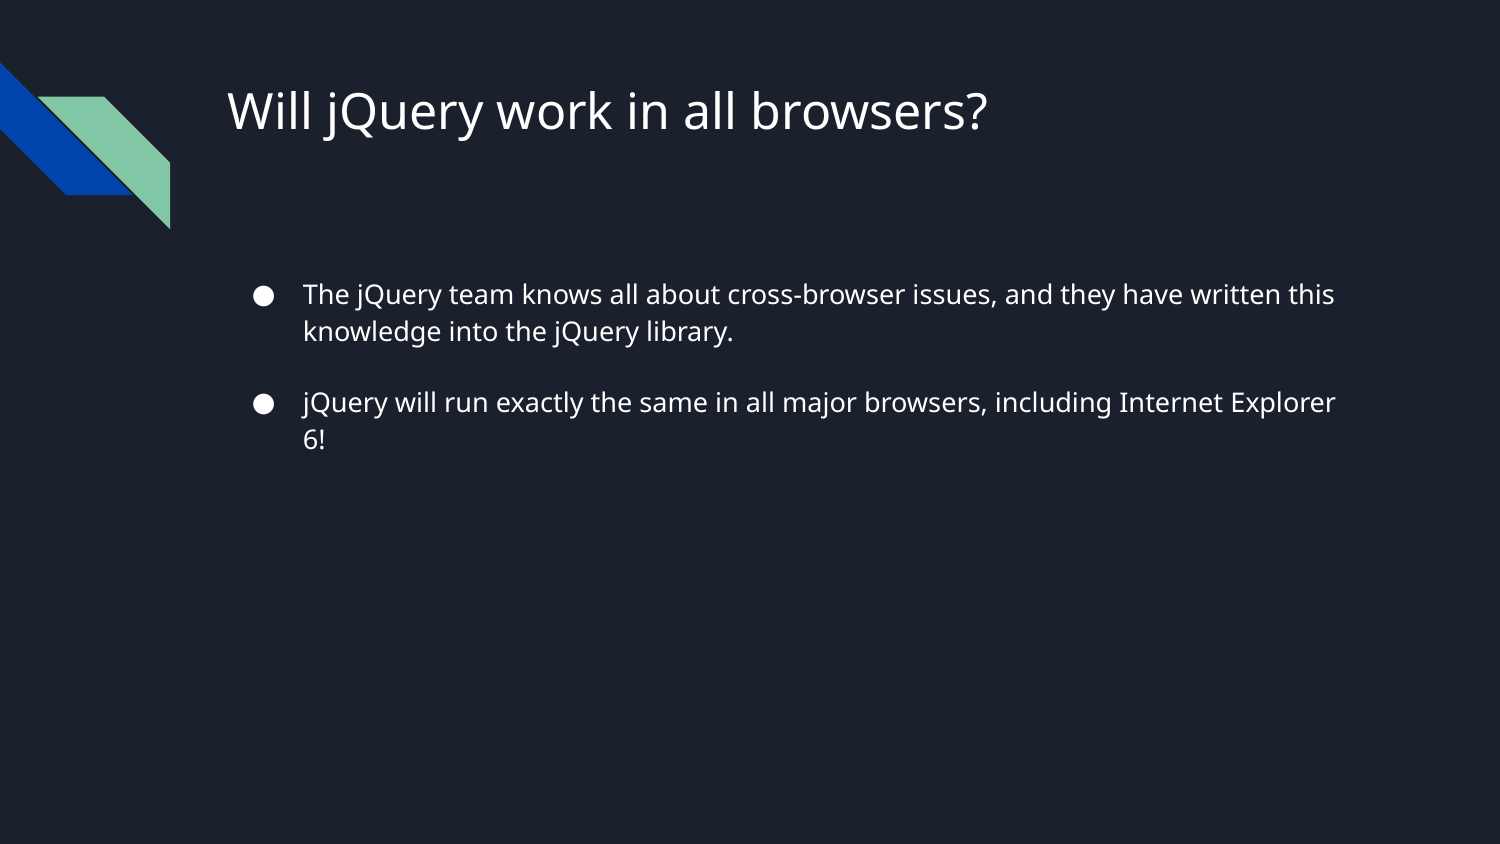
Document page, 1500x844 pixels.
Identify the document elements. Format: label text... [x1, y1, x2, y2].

title Will jQuery work in all browsers? [212, 64, 1368, 215]
list The jQuery team knows all about cross-browser issues, and they have written this knowledge into the jQuery library. jQuery will run exactly the same in all major browsers, including Internet Explorer 6! [212, 257, 1368, 735]
